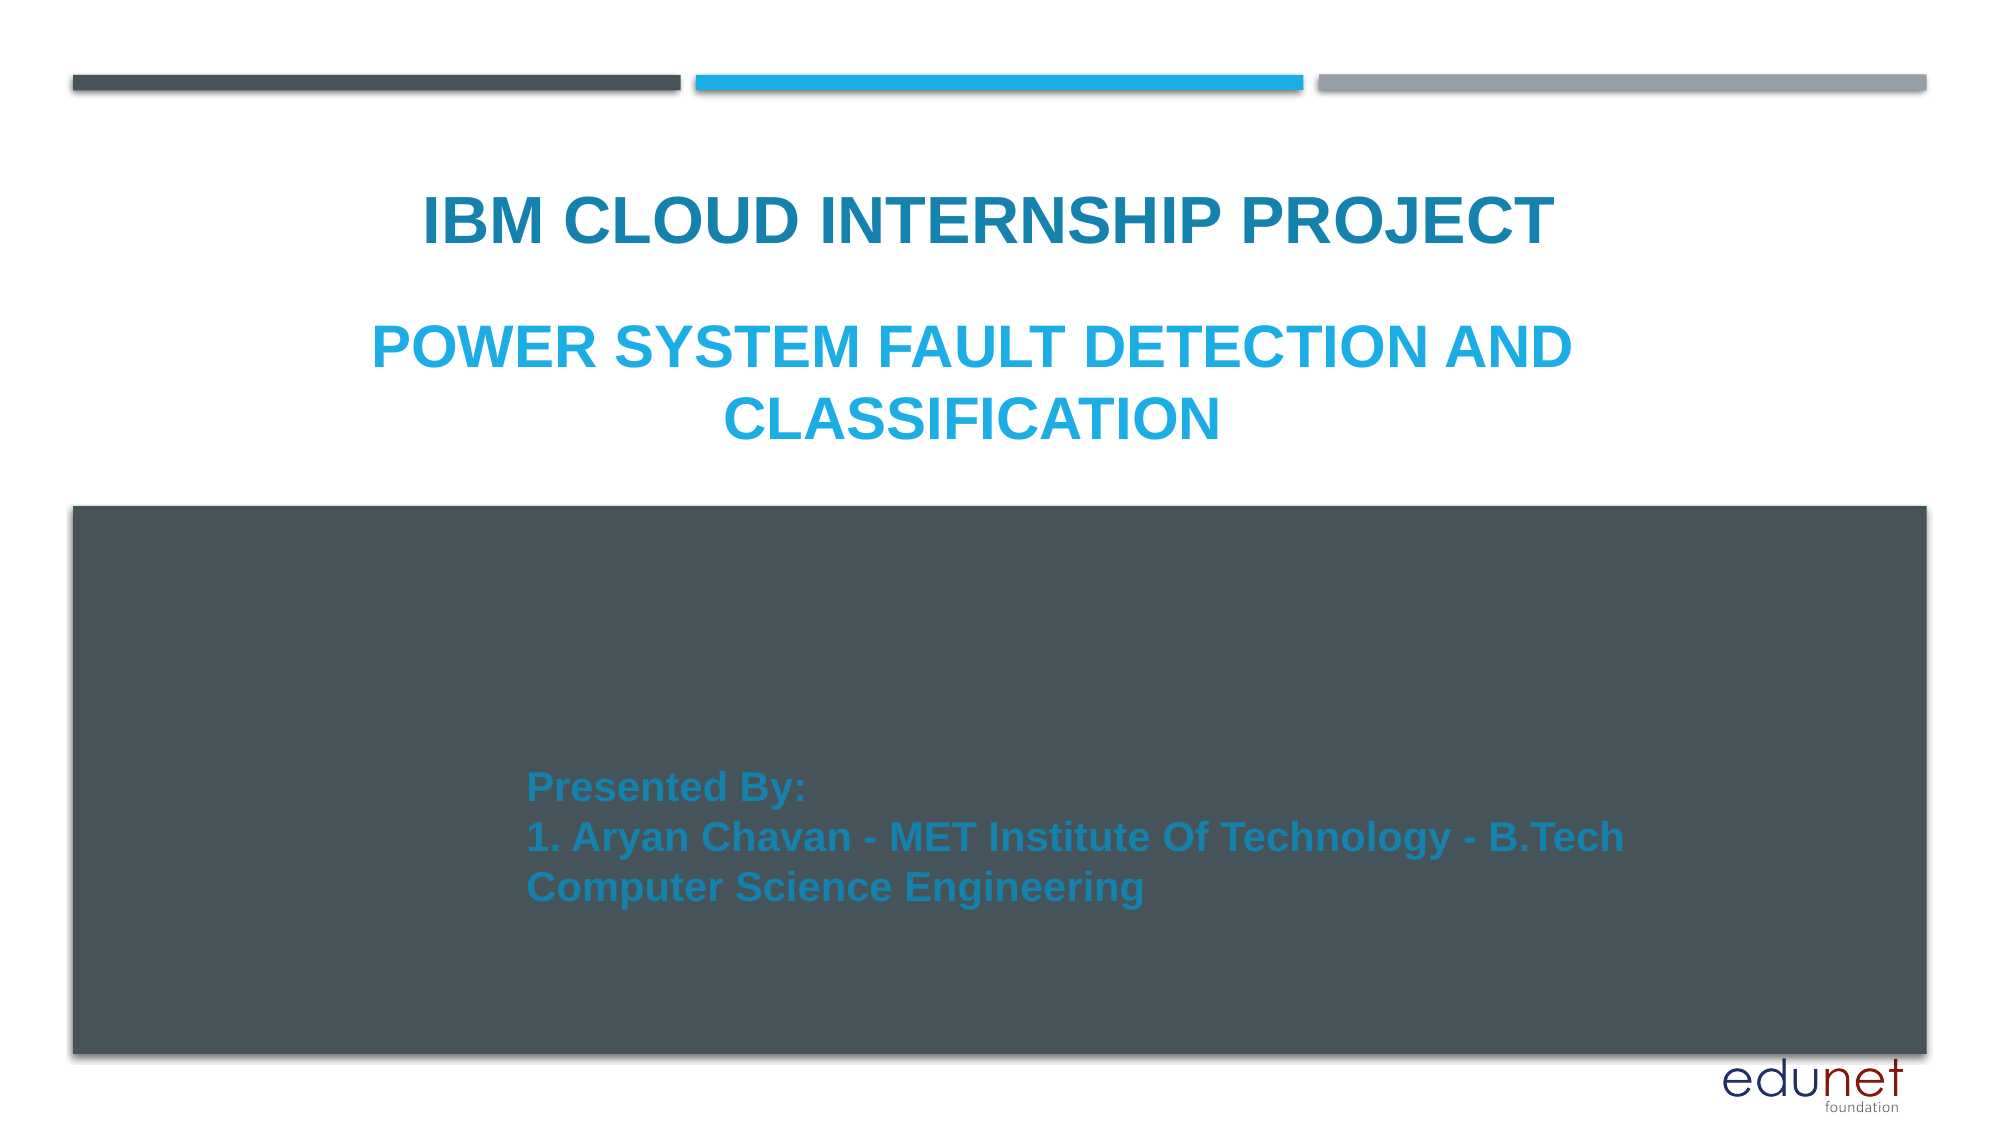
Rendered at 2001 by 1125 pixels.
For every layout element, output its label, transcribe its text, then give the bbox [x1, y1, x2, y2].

picture [1719, 1056, 1905, 1116]
text_box Presented By: 1. Aryan Chavan - MET Institute Of Technology - B.Tech Computer Science Engineering [511, 752, 1821, 918]
title Power system fault detection and classification [222, 298, 1723, 460]
text_box IBM CLOUD INTERNSHIP PROJECT [0, 169, 2000, 265]
